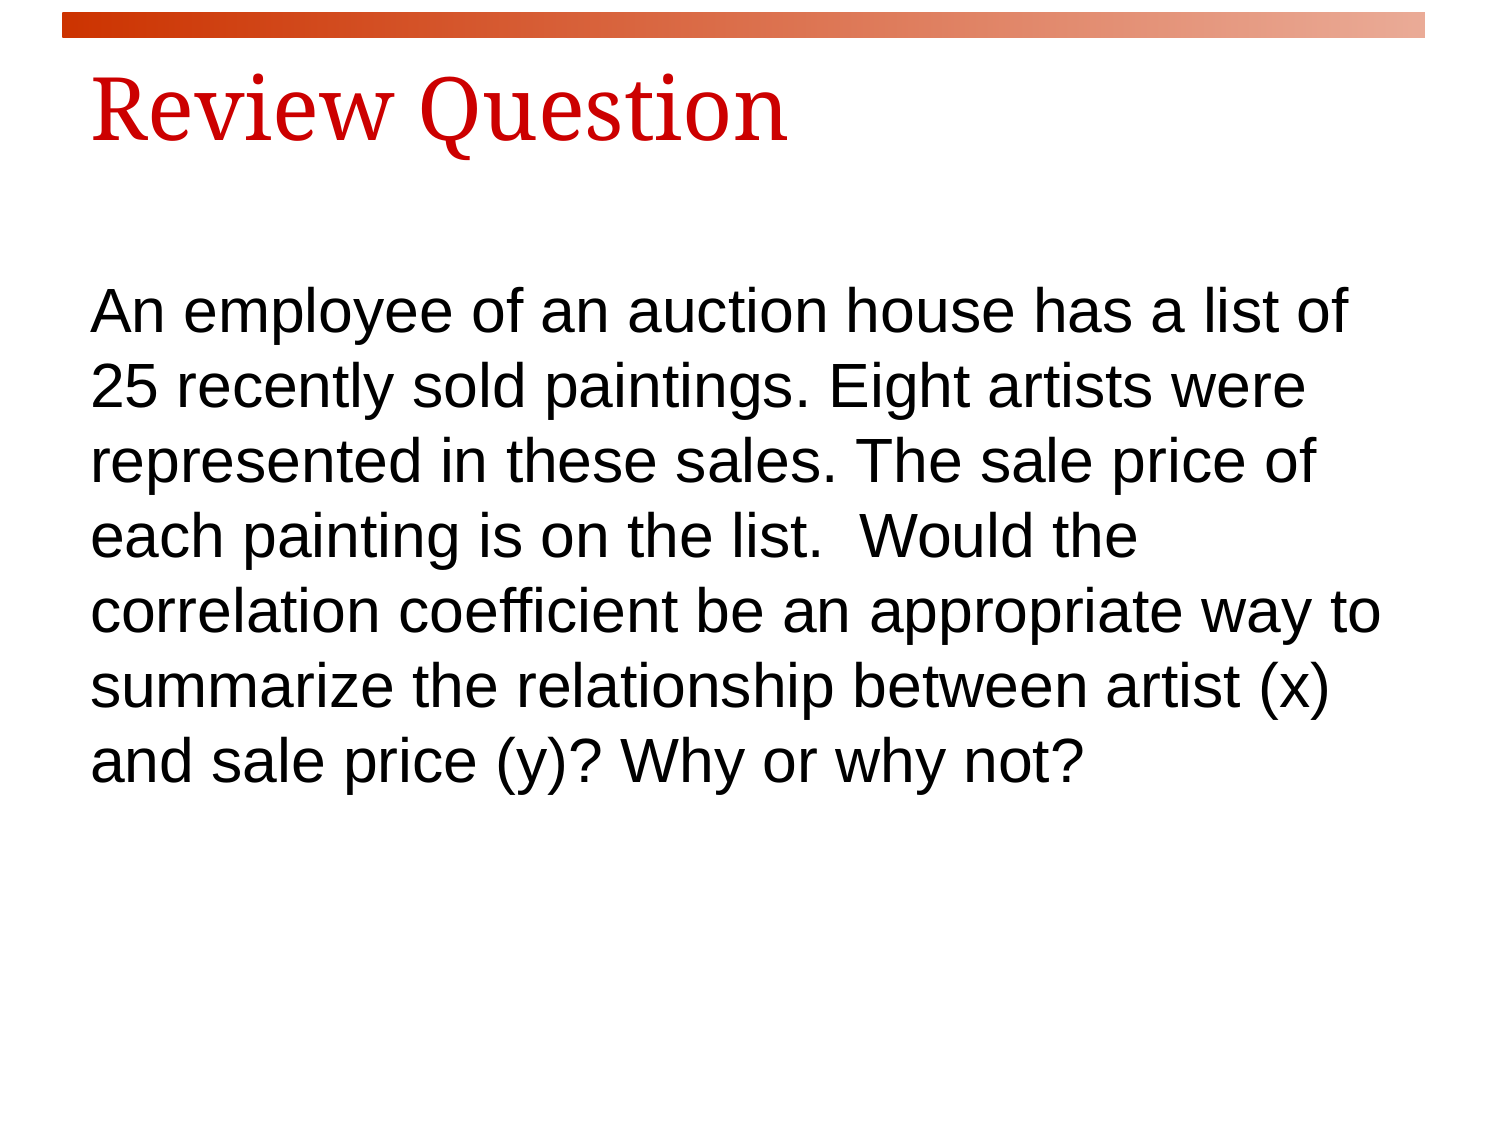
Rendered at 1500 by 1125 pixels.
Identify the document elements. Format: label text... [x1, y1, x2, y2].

title Review Question [75, 45, 1425, 233]
list An employee of an auction house has a list of 25 recently sold paintings. Eight artists were represented in these sales. The sale price of each painting is on the list. Would the correlation coefficient be an appropriate way to summarize the relationship between artist (x) and sale price (y)? Why or why not? [75, 262, 1425, 1006]
